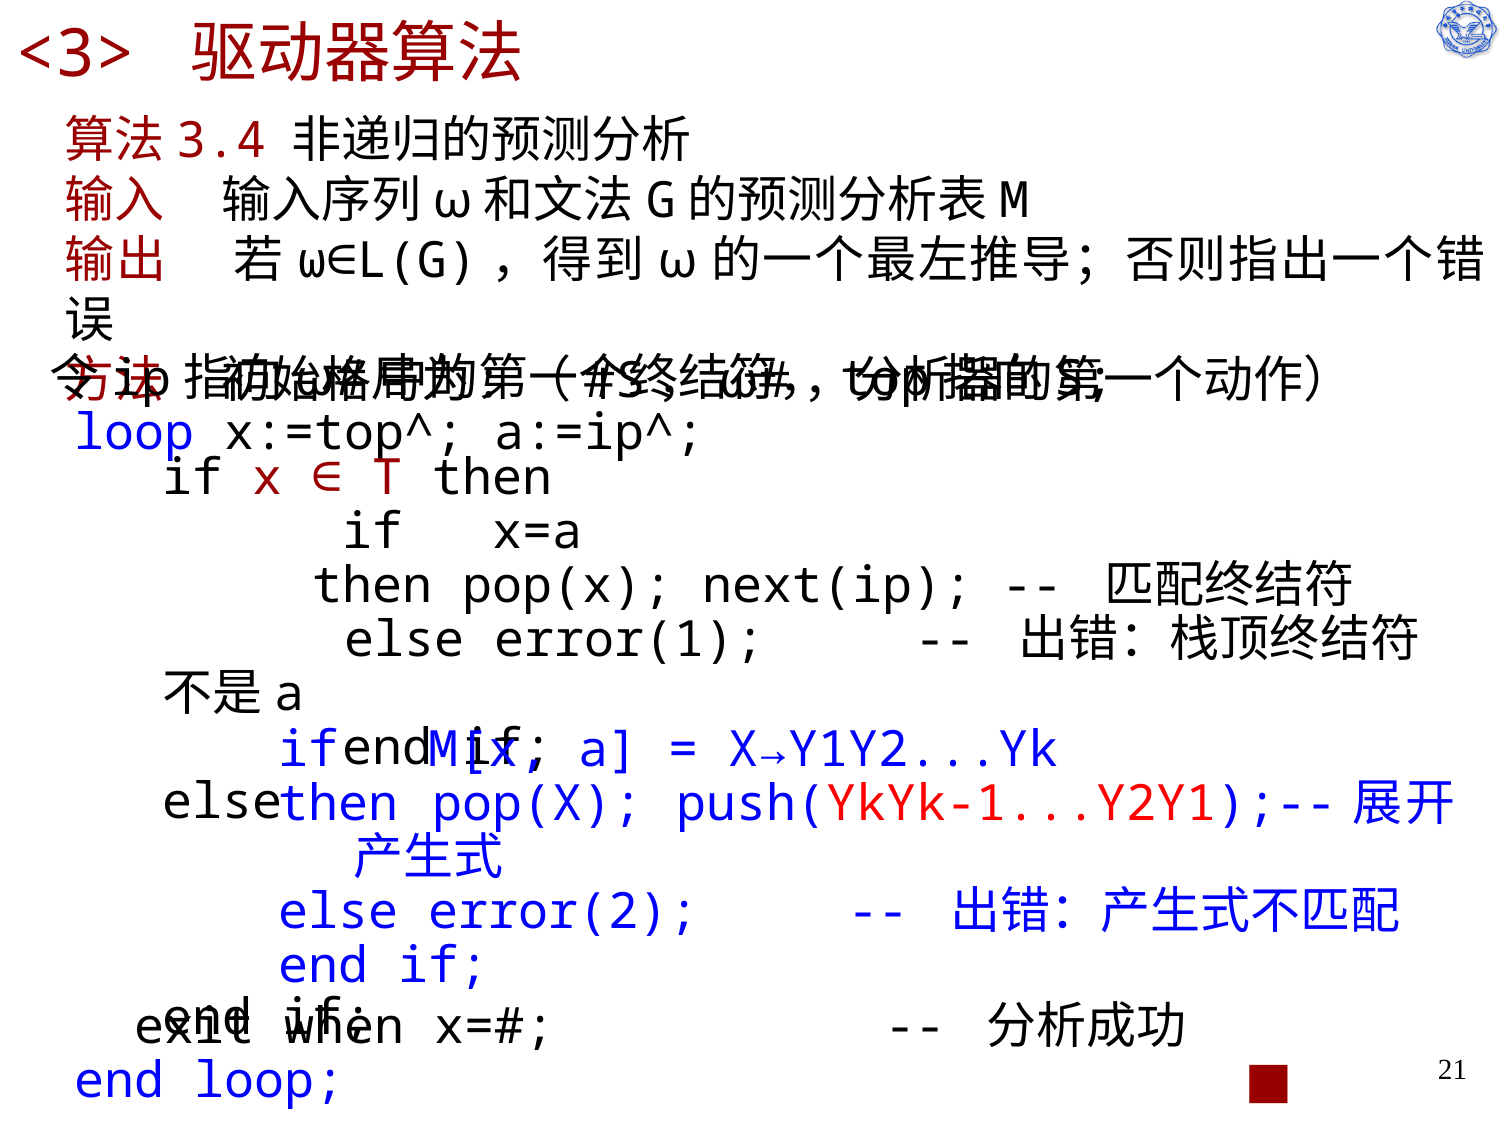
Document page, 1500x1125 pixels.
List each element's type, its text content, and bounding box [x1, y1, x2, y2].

picture [1435, 0, 1500, 59]
title <3> 驱动器算法 [0, 0, 1275, 100]
text_box 算法3.4 非递归的预测分析 输入 输入序列ω和文法G的预测分析表M 输出 若ω∈L(G)，得到ω的一个最左推导；否则指出一个错误 方法 初始格局为: （#S，ω#，分析器的第一个动作） [50, 99, 1500, 415]
text_box if x ∈ T then if x=a then pop(x); next(ip); -- 匹配终结符 else error(1); -- 出错：栈顶终结符不是a end if; else end if; [147, 444, 1436, 1053]
text_box if M[x, a] = X→Y1Y2...Yk then pop(X); push(YkYk-1...Y2Y1);--展开产生式 else error(2); -- 出错：产生式不匹配 end if; [263, 716, 1471, 1001]
slide_number 20 [1169, 1042, 1483, 1118]
text_box 令ip指向ω#中的第一个终结符，top指向S; loop x:=top^; a:=ip^; exit when x=#; -- 分析成功 end loop; ■ [0, 345, 1400, 1116]
